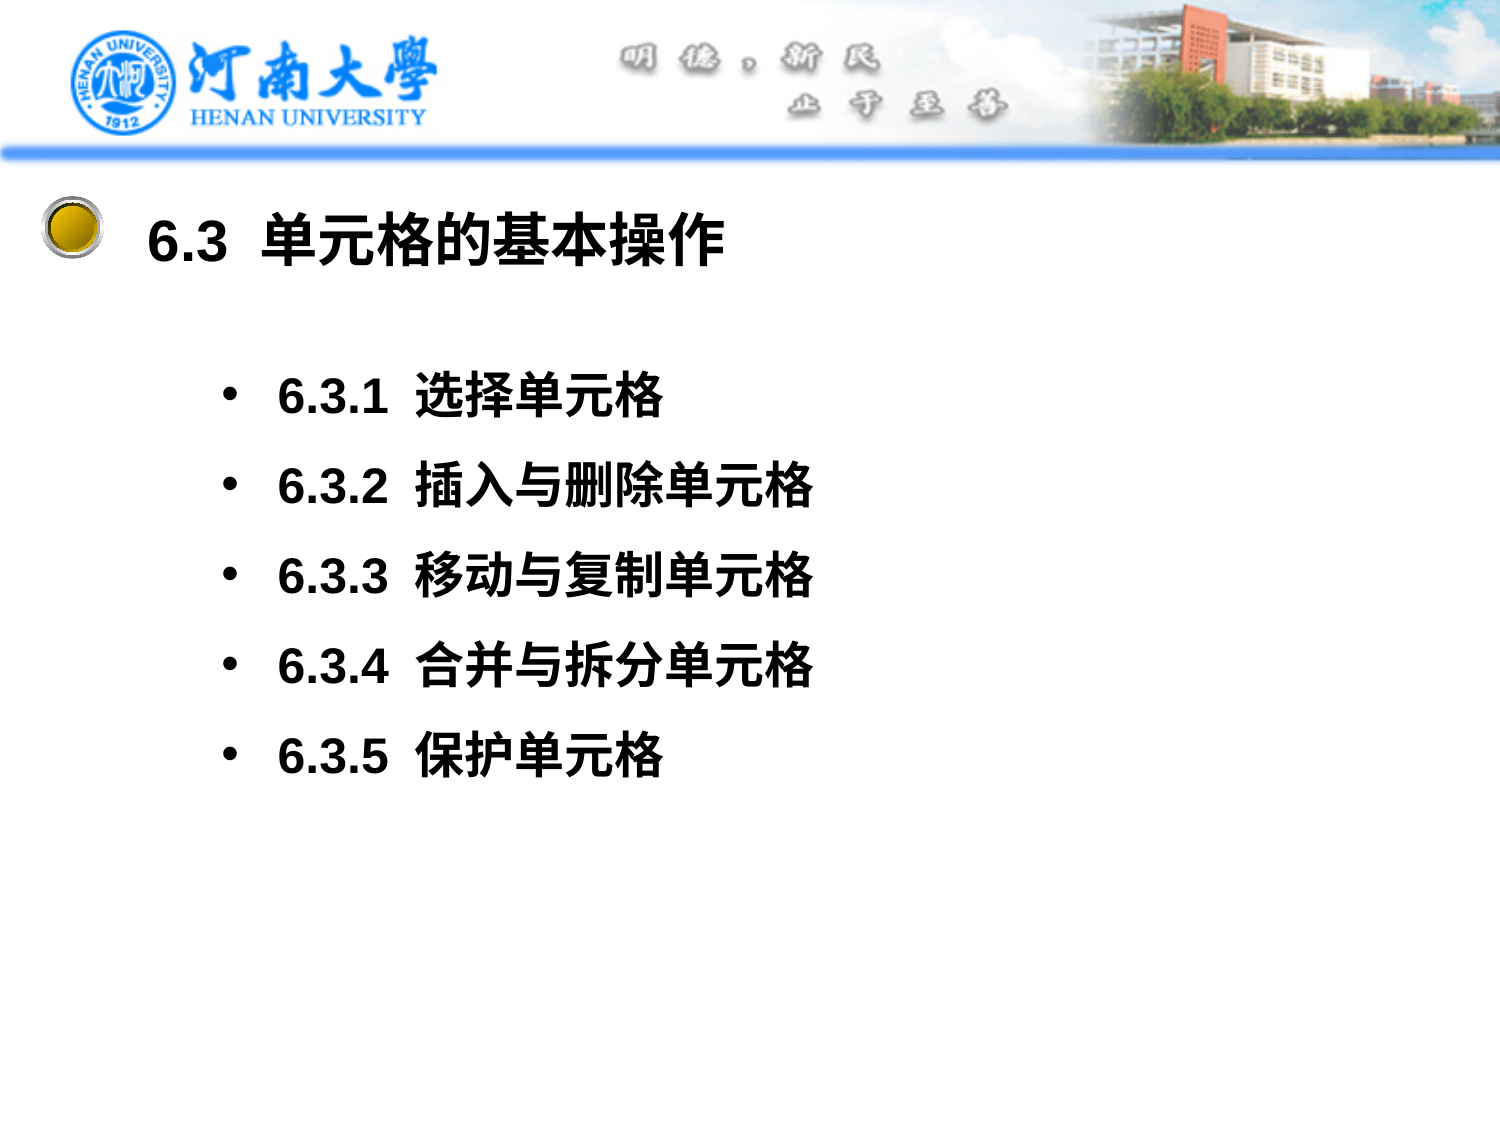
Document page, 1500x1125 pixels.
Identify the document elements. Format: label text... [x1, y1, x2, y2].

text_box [40, 195, 104, 259]
text_box 6.3 单元格的基本操作 [133, 160, 741, 281]
picture [0, 1, 1500, 1125]
text_box 6.3.1 选择单元格 6.3.2 插入与删除单元格 6.3.3 移动与复制单元格 6.3.4 合并与拆分单元格 6.3.5 保护单元格 [206, 326, 1306, 881]
